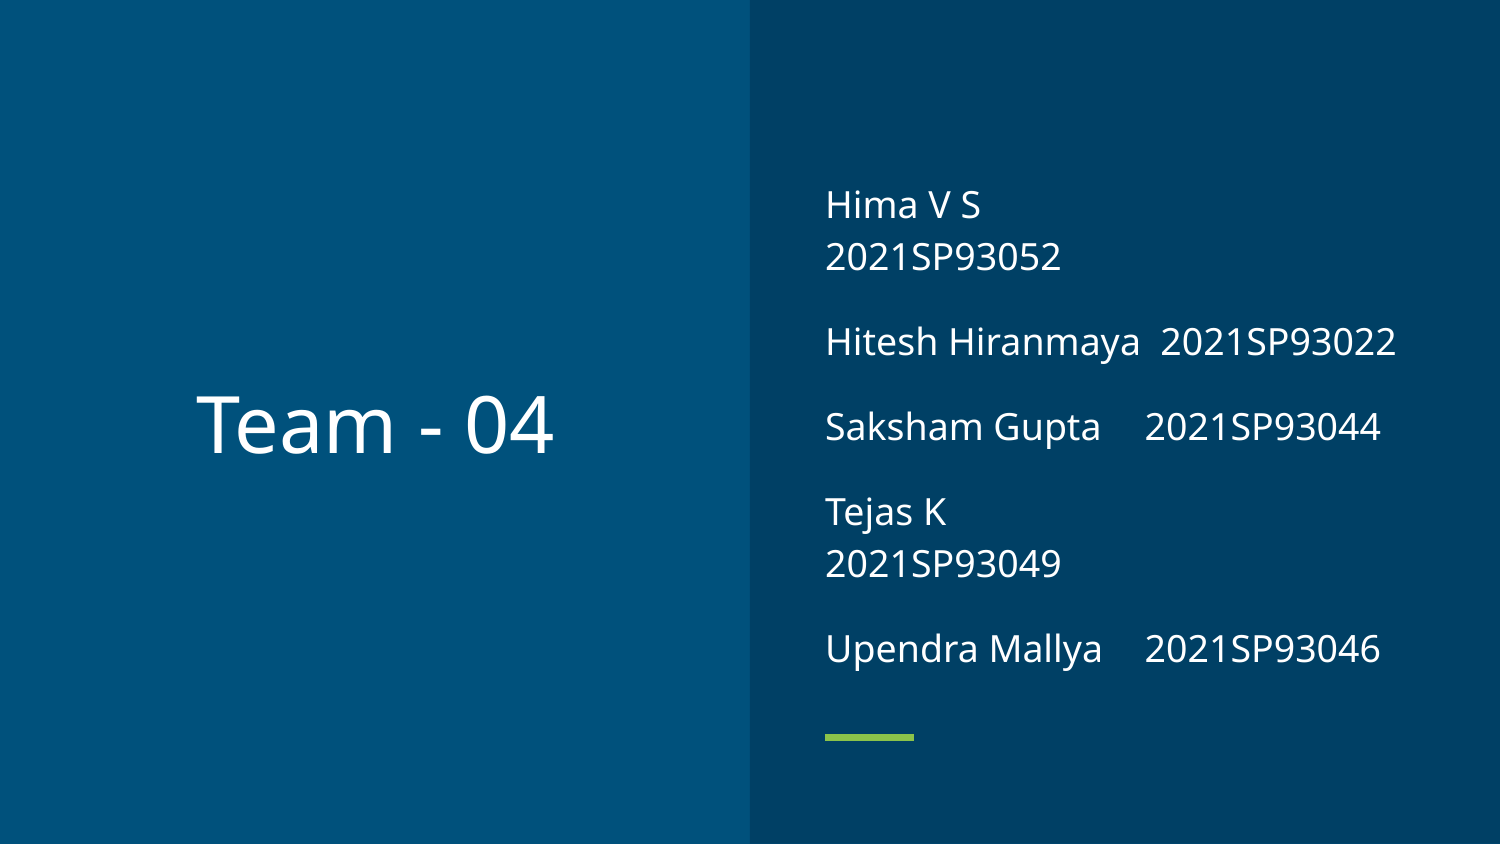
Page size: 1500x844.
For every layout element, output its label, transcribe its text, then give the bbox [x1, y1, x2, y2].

list Hima V S 2021SP93052 Hitesh Hiranmaya 2021SP93022 Saksham Gupta 2021SP93044 Tejas K 2021SP93049 Upendra Mallya 2021SP93046 [810, 118, 1440, 725]
title Team - 04 [43, 313, 708, 530]
